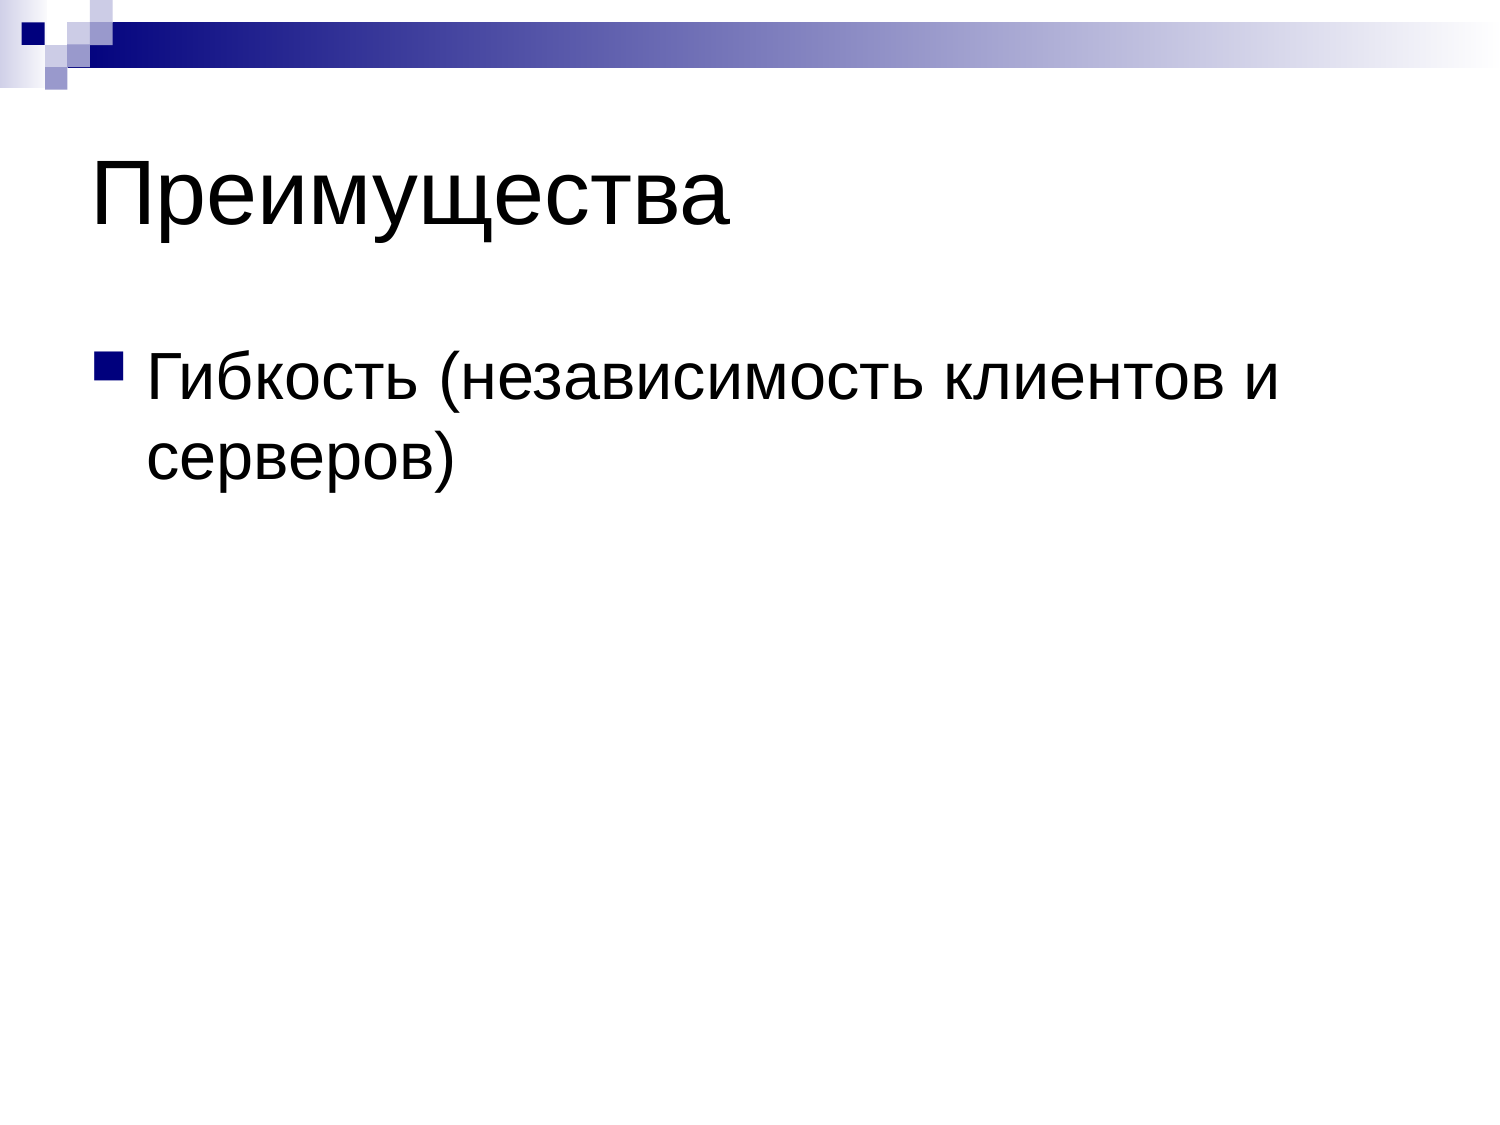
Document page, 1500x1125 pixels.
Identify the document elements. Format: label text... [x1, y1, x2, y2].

title Преимущества [75, 75, 1425, 300]
list Гибкость (независимость клиентов и серверов) [75, 324, 1425, 963]
